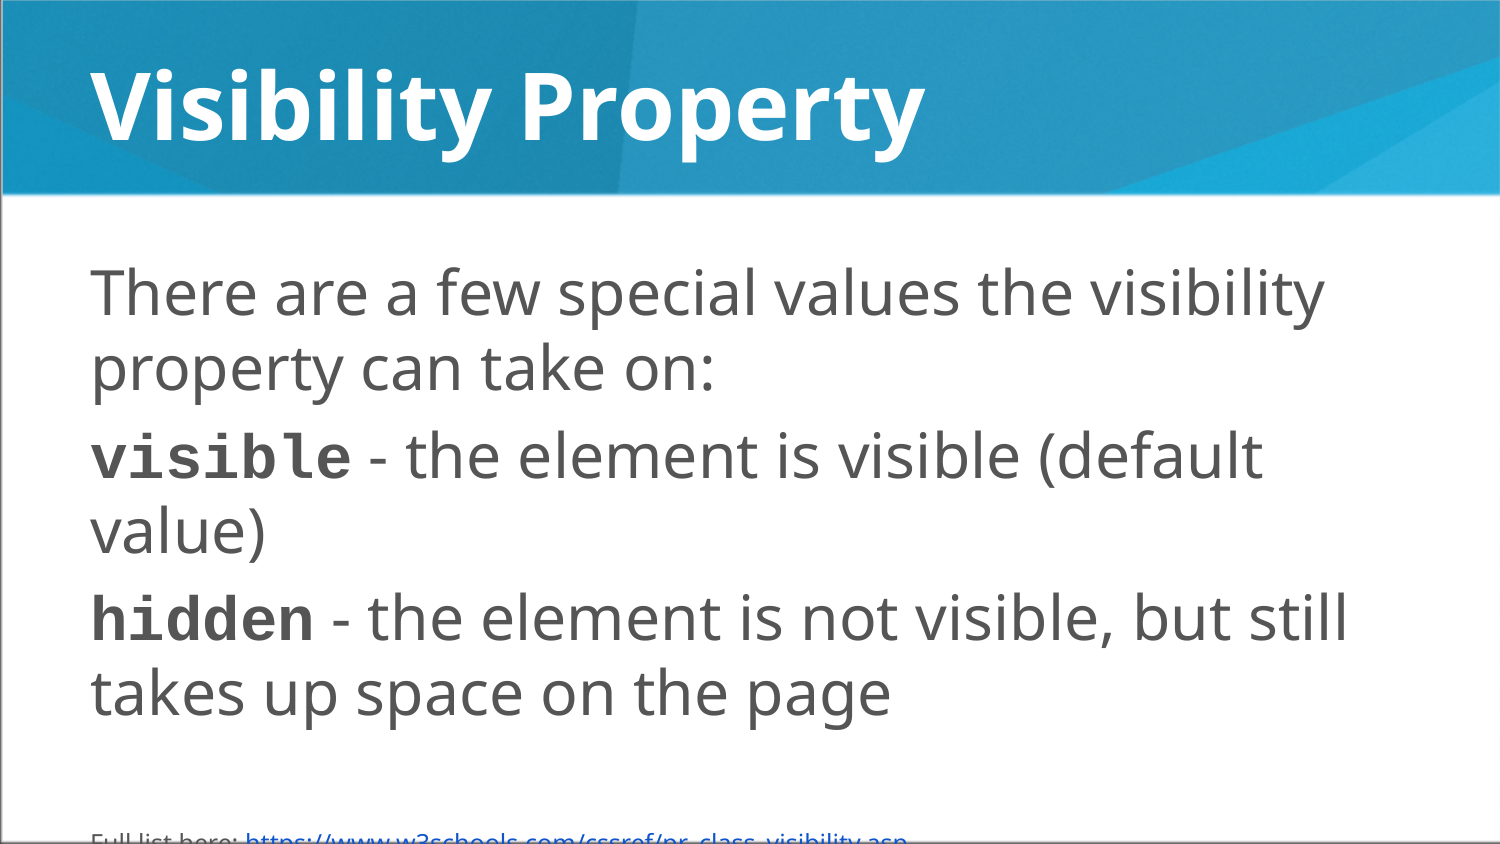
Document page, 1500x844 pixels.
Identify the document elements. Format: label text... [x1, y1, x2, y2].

list There are a few special values the visibility property can take on: visible - the element is visible (default value) hidden - the element is not visible, but still takes up space on the page Full list here: https://www.w3schools.com/cssref/pr_class_visibility.asp [75, 238, 1432, 800]
picture [0, 0, 1500, 844]
title Visibility Property [75, 33, 1425, 175]
